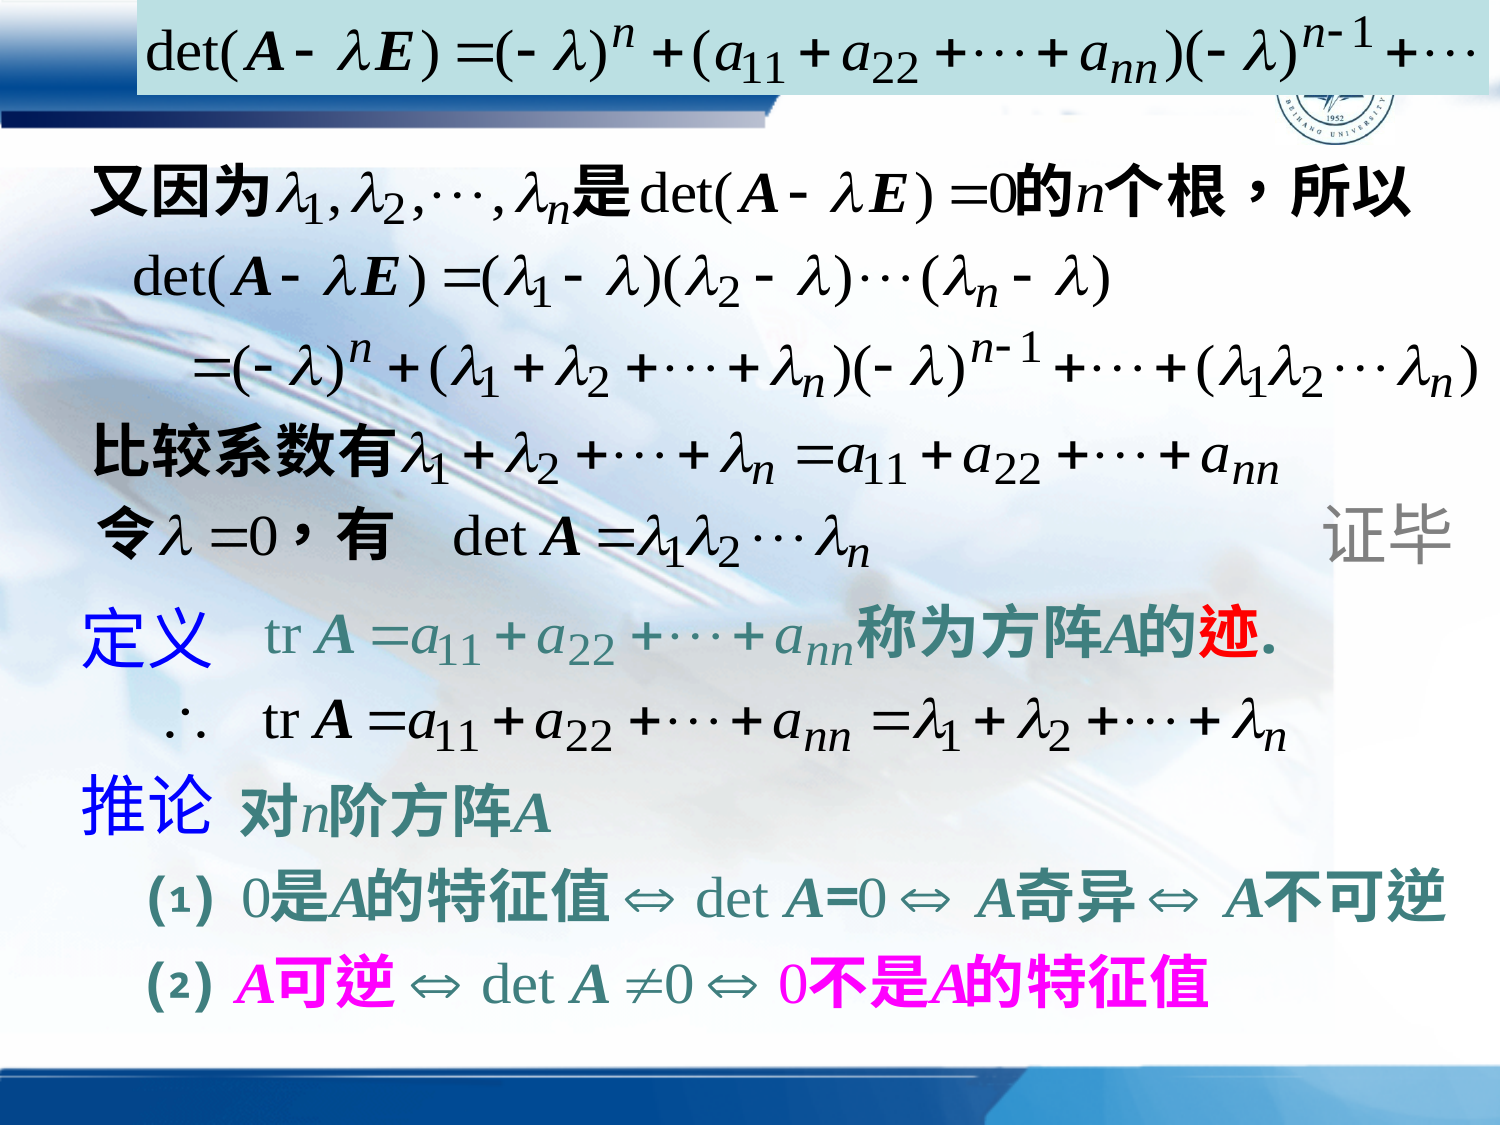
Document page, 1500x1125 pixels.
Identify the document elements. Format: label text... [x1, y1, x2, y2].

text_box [87, 414, 1294, 497]
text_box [137, 0, 1490, 96]
picture [0, 0, 1500, 1125]
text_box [123, 236, 1126, 320]
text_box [87, 497, 882, 580]
text_box 推论 [65, 756, 229, 852]
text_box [159, 680, 1299, 764]
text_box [80, 154, 1424, 237]
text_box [229, 773, 561, 852]
text_box 定义 [65, 589, 229, 684]
text_box 证毕 [1306, 485, 1470, 580]
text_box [178, 312, 1492, 410]
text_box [137, 859, 1460, 938]
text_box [135, 945, 1224, 1024]
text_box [253, 595, 1287, 678]
